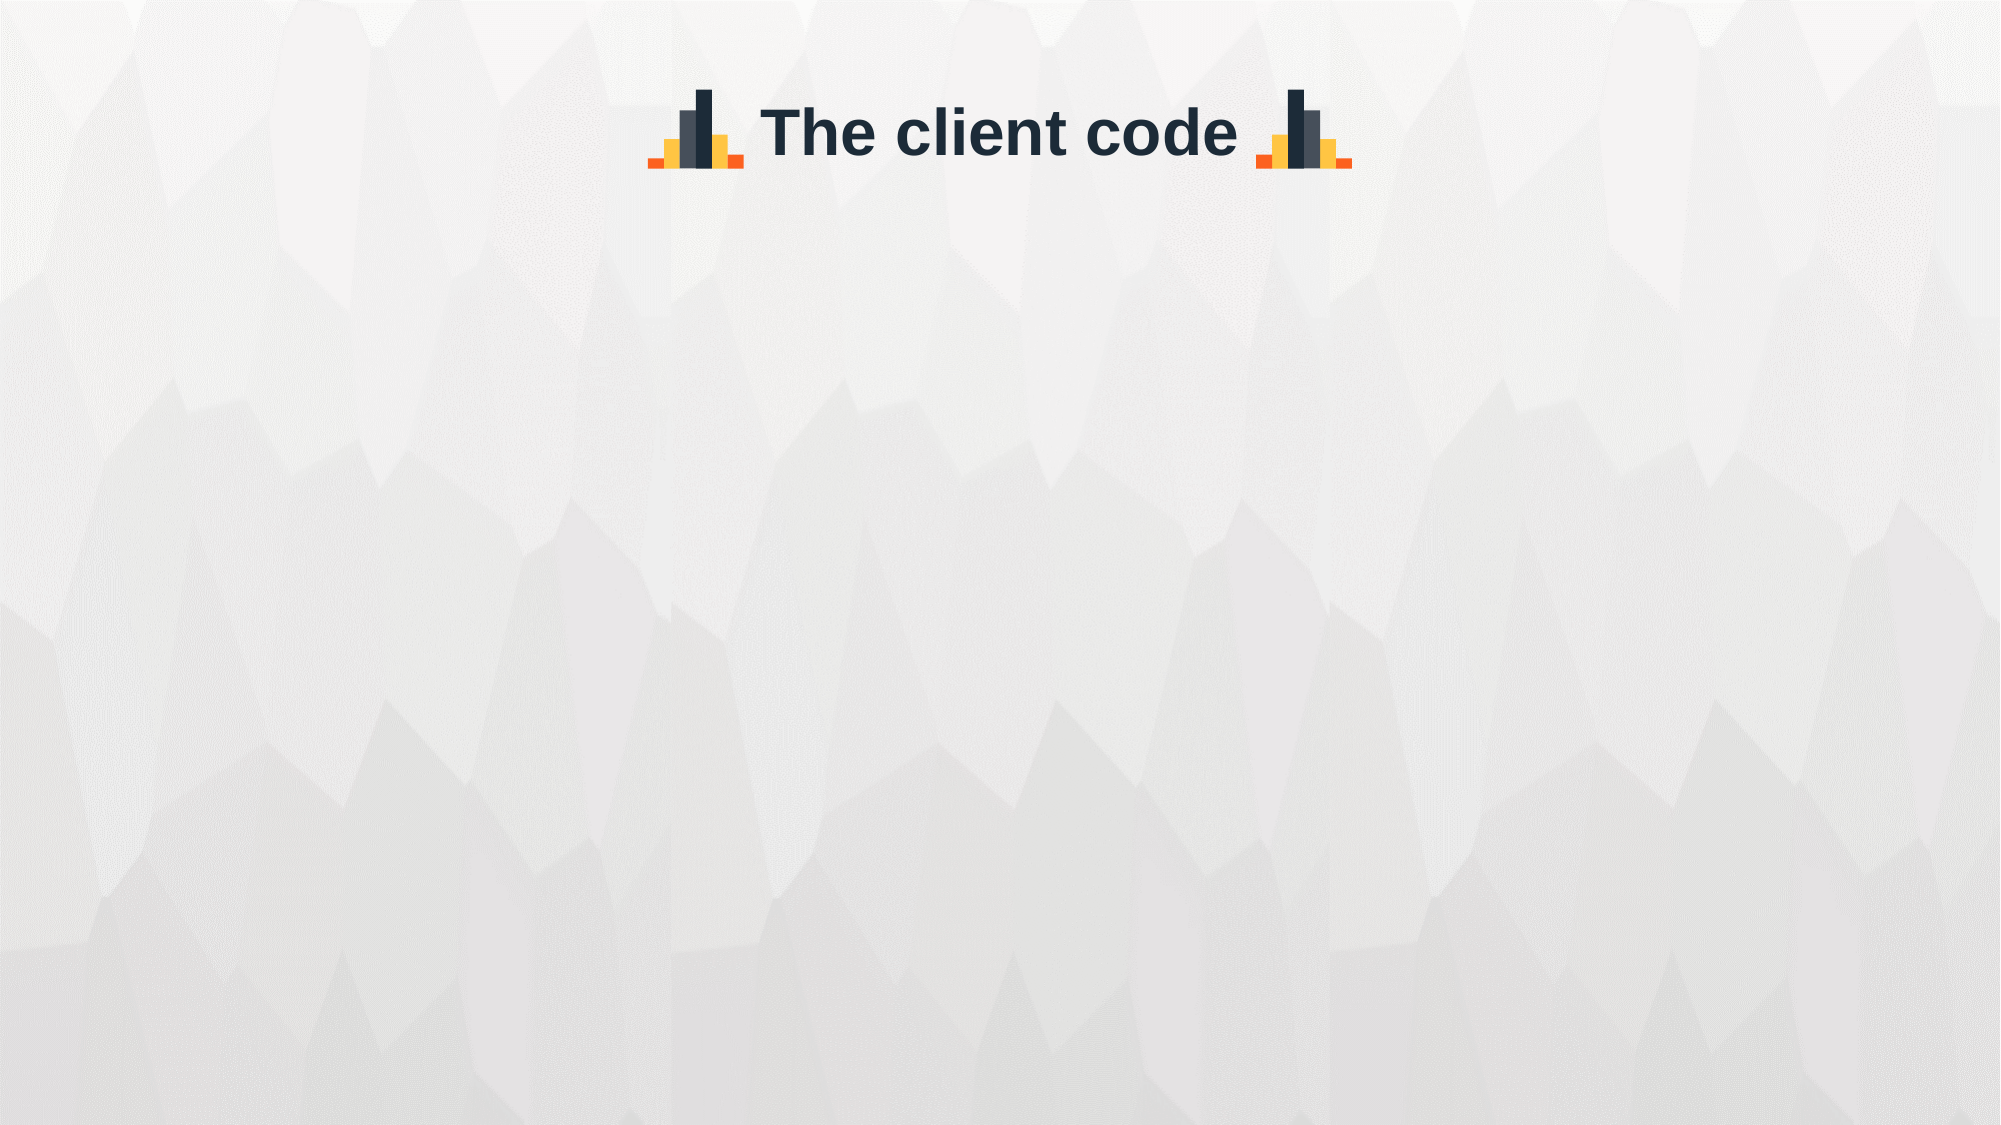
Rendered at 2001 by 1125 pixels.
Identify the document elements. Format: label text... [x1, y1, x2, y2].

picture [0, 0, 2001, 1125]
text_box The client code [744, 47, 1256, 211]
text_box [647, 89, 744, 169]
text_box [1256, 89, 1353, 169]
